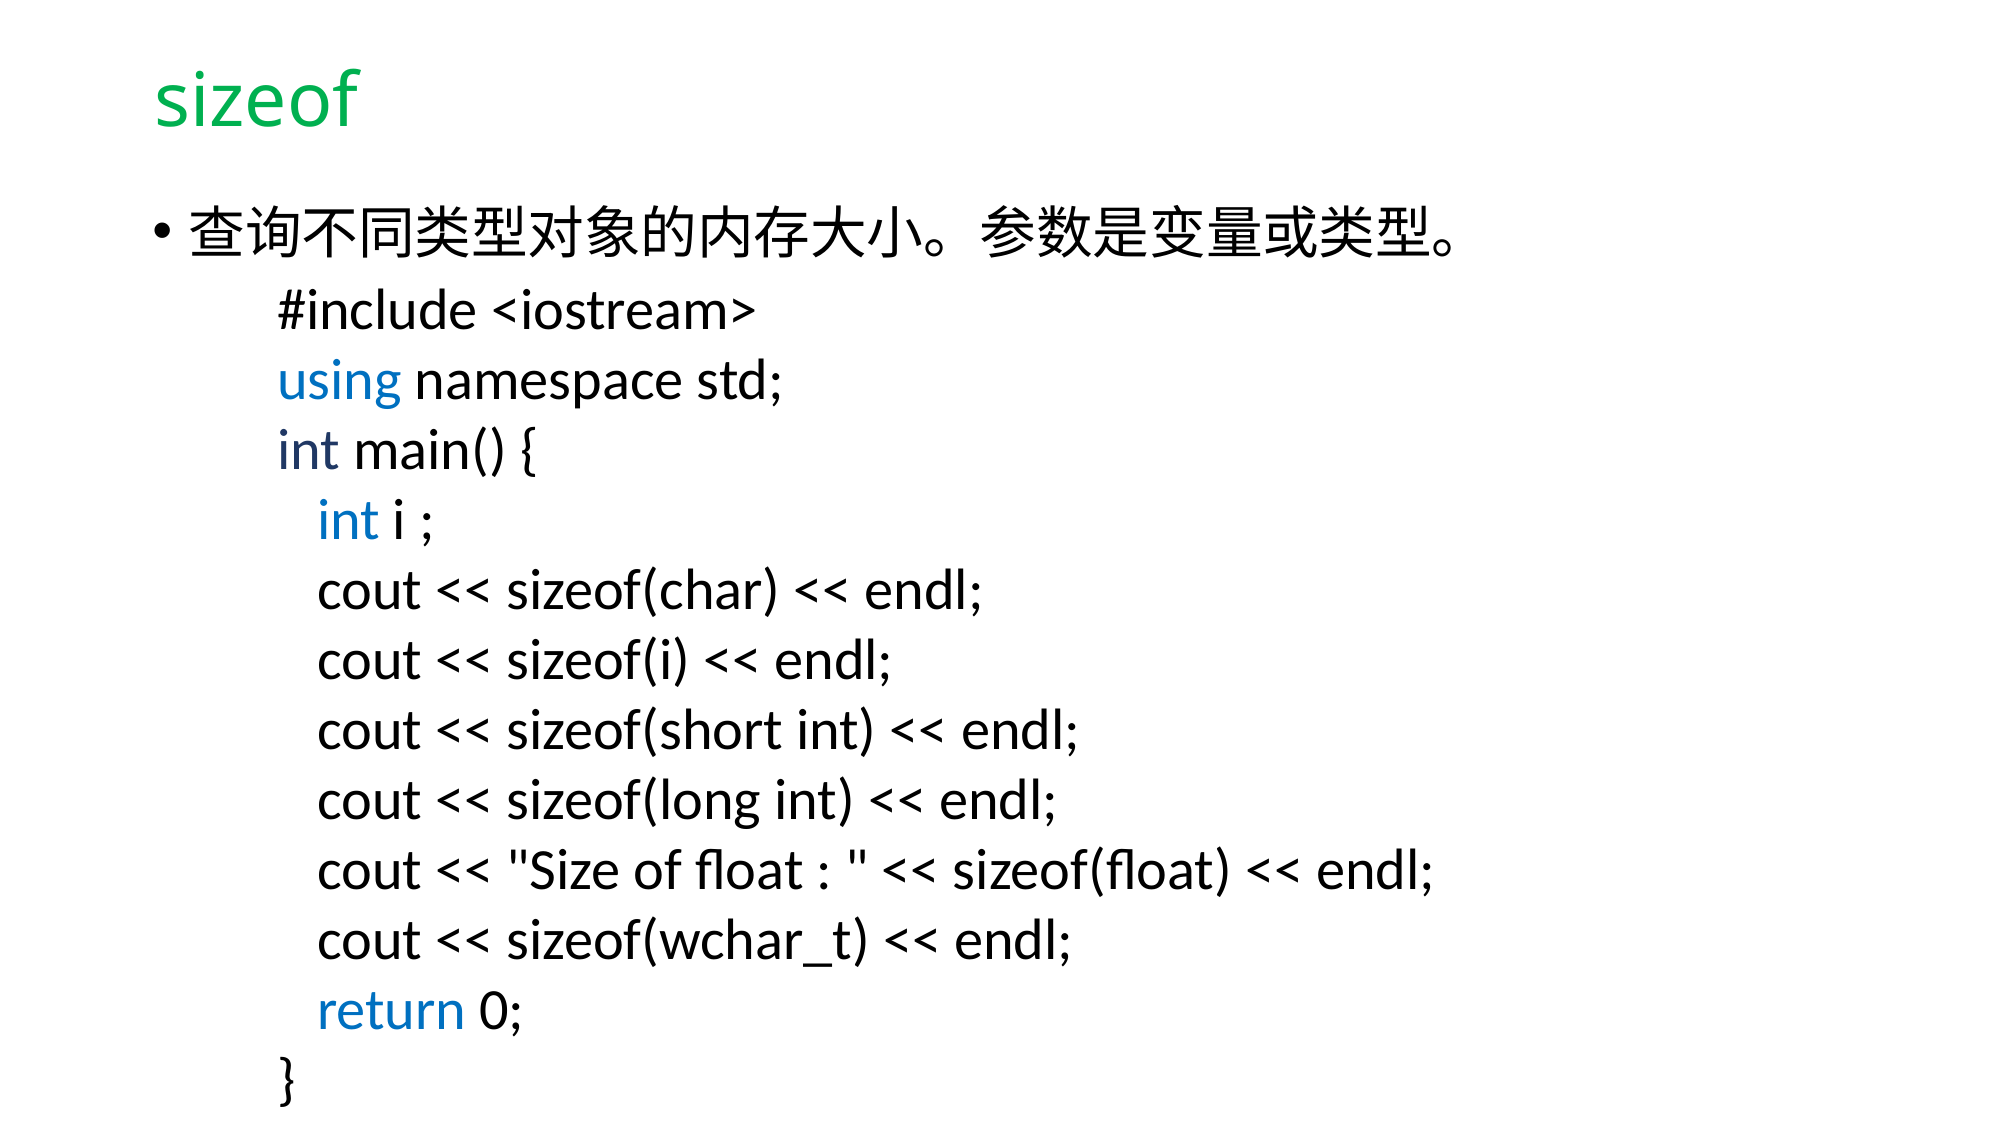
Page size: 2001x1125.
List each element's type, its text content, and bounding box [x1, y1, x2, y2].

list 查询不同类型对象的内存大小。参数是变量或类型。 [137, 175, 1863, 273]
title sizeof [139, 31, 1865, 174]
text_box #include <iostream> using namespace std; int main() { int i ; cout << sizeof(char) << endl; cout << sizeof(i) << endl; cout << sizeof(short int) << endl; cout << sizeof(long int) << endl; cout << "Size of float : " << sizeof(float) << endl; cout << sizeof(wchar_t) << endl; return 0; } [262, 263, 1692, 1119]
